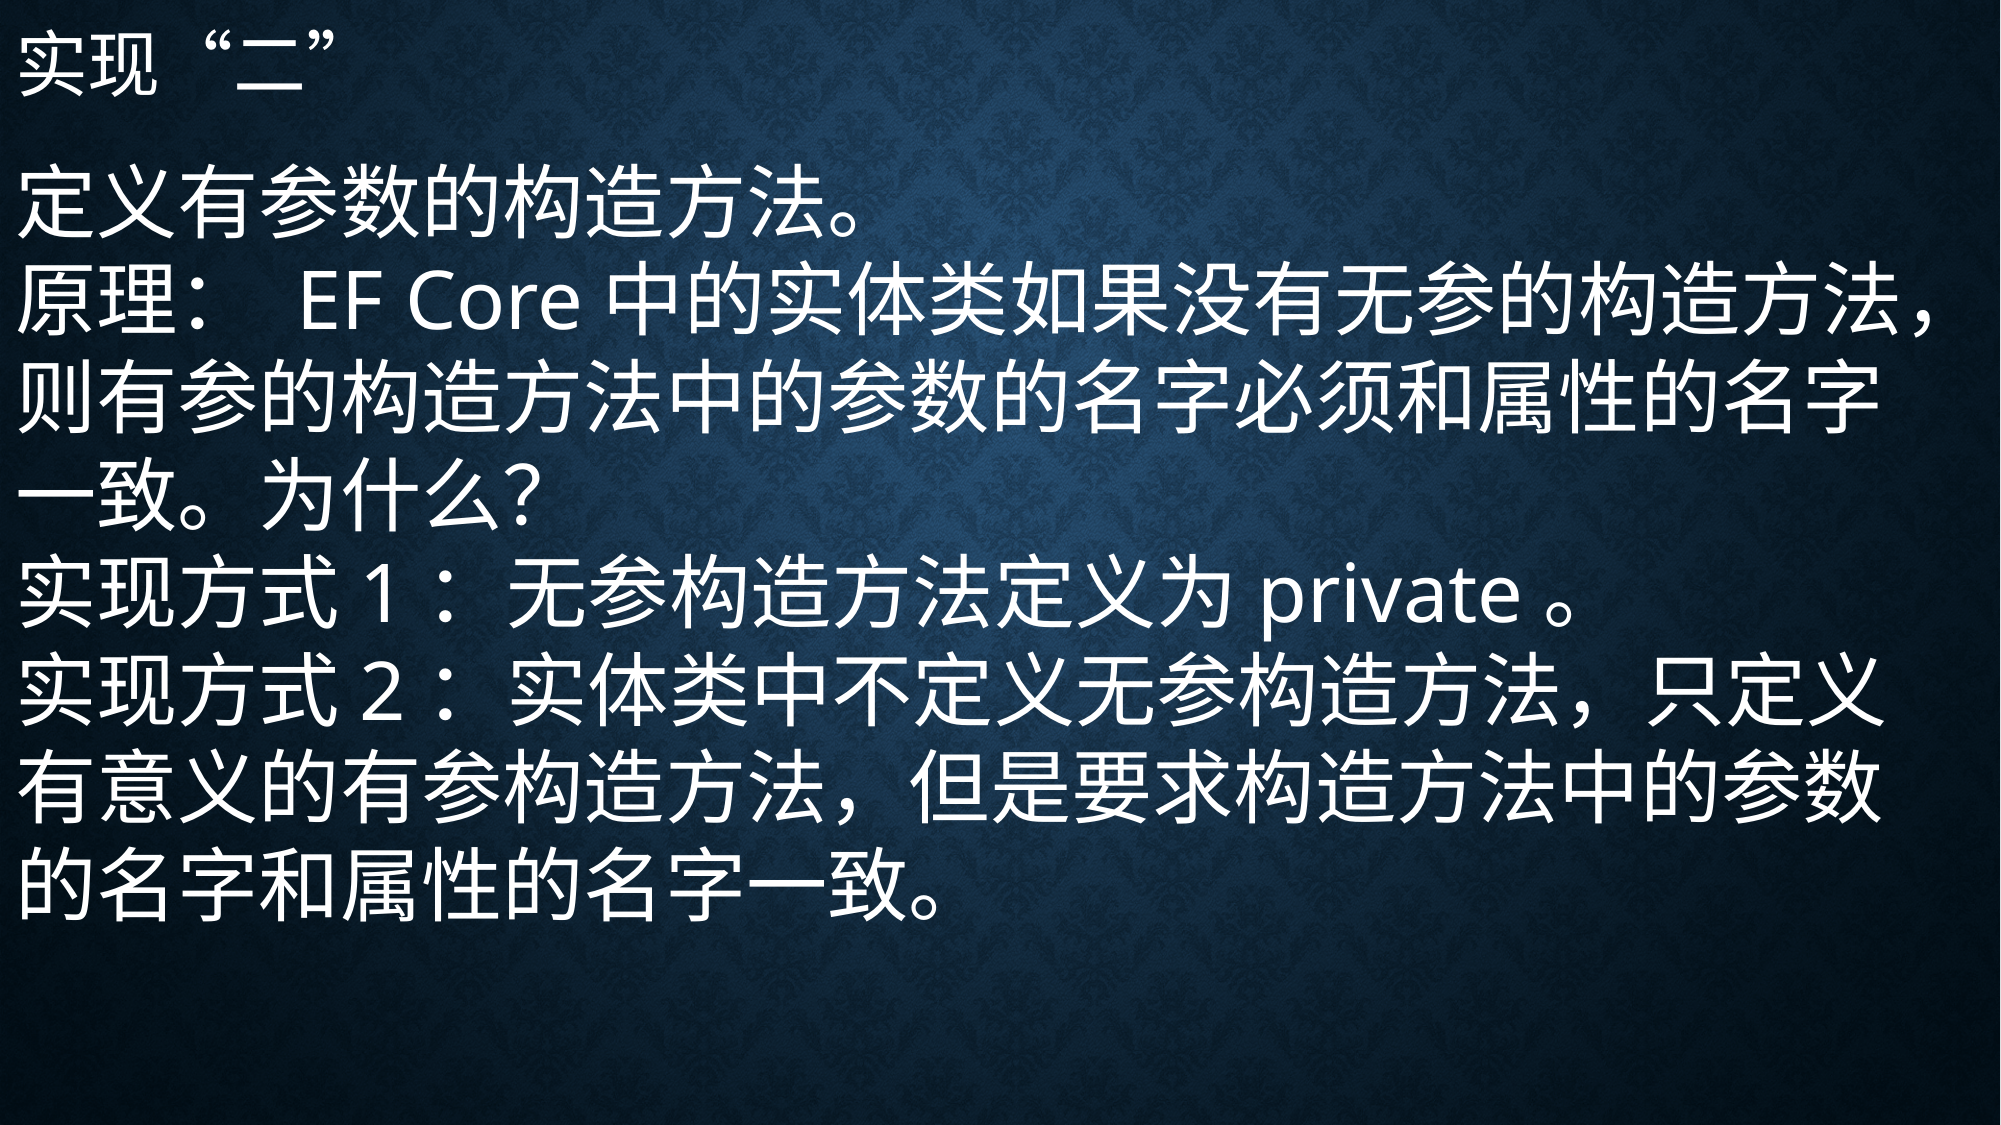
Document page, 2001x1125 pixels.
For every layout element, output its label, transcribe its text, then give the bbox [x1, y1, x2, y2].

text_box 定义有参数的构造方法。 原理： EF Core中的实体类如果没有无参的构造方法，则有参的构造方法中的参数的名字必须和属性的名字一致。为什么？ 实现方式1：无参构造方法定义为private。 实现方式2：实体类中不定义无参构造方法，只定义有意义的有参构造方法，但是要求构造方法中的参数的名字和属性的名字一致。 [0, 143, 1959, 1115]
list 实现“二” [0, 10, 1959, 122]
